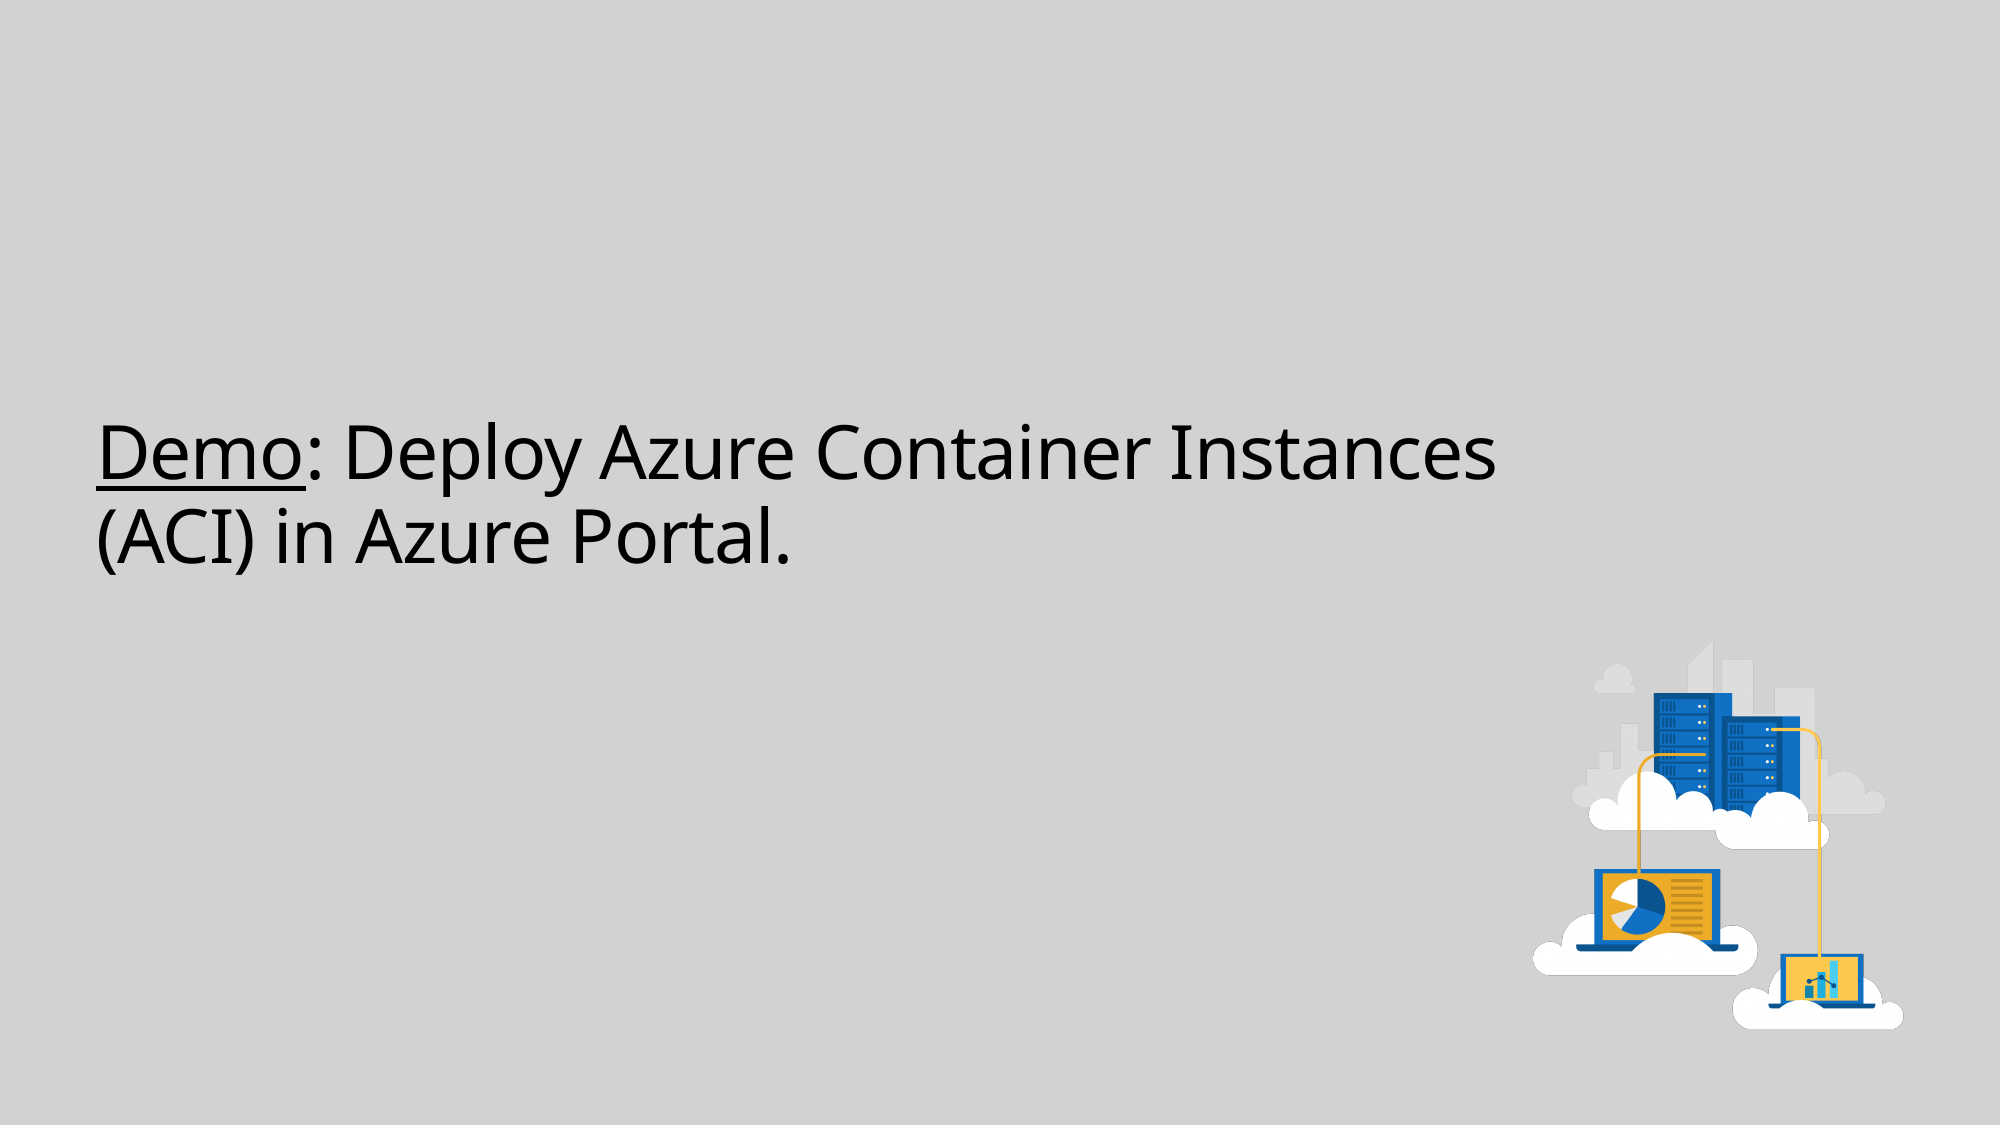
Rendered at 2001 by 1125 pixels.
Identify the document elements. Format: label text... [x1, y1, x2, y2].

picture [1532, 639, 1905, 1029]
title Demo: Deploy Azure Container Instances (ACI) in Azure Portal. [96, 415, 1596, 580]
